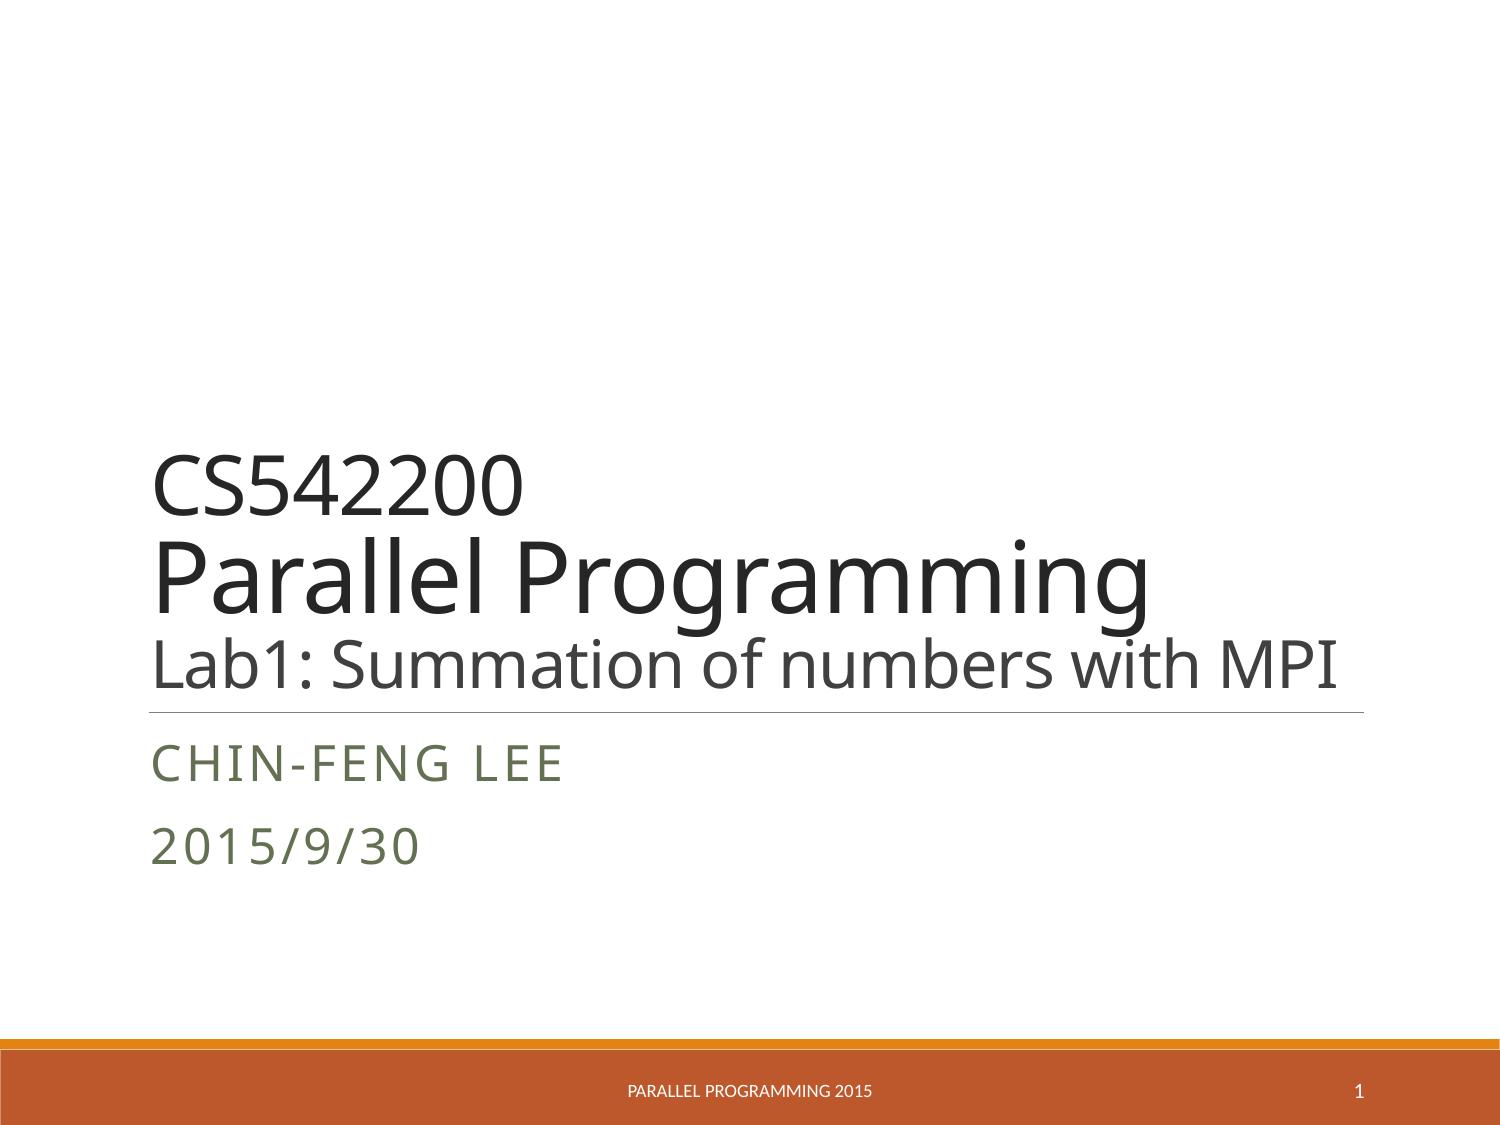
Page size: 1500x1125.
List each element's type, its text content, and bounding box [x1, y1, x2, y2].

title CS542200 Parallel Programming Lab1: Summation of numbers with MPI [135, 124, 1373, 710]
subtitle Chin-Feng Lee 2015/9/30 [135, 730, 1373, 919]
footer Parallel Programming 2015 [453, 1059, 1047, 1120]
slide_number 1 [1218, 1059, 1380, 1120]
